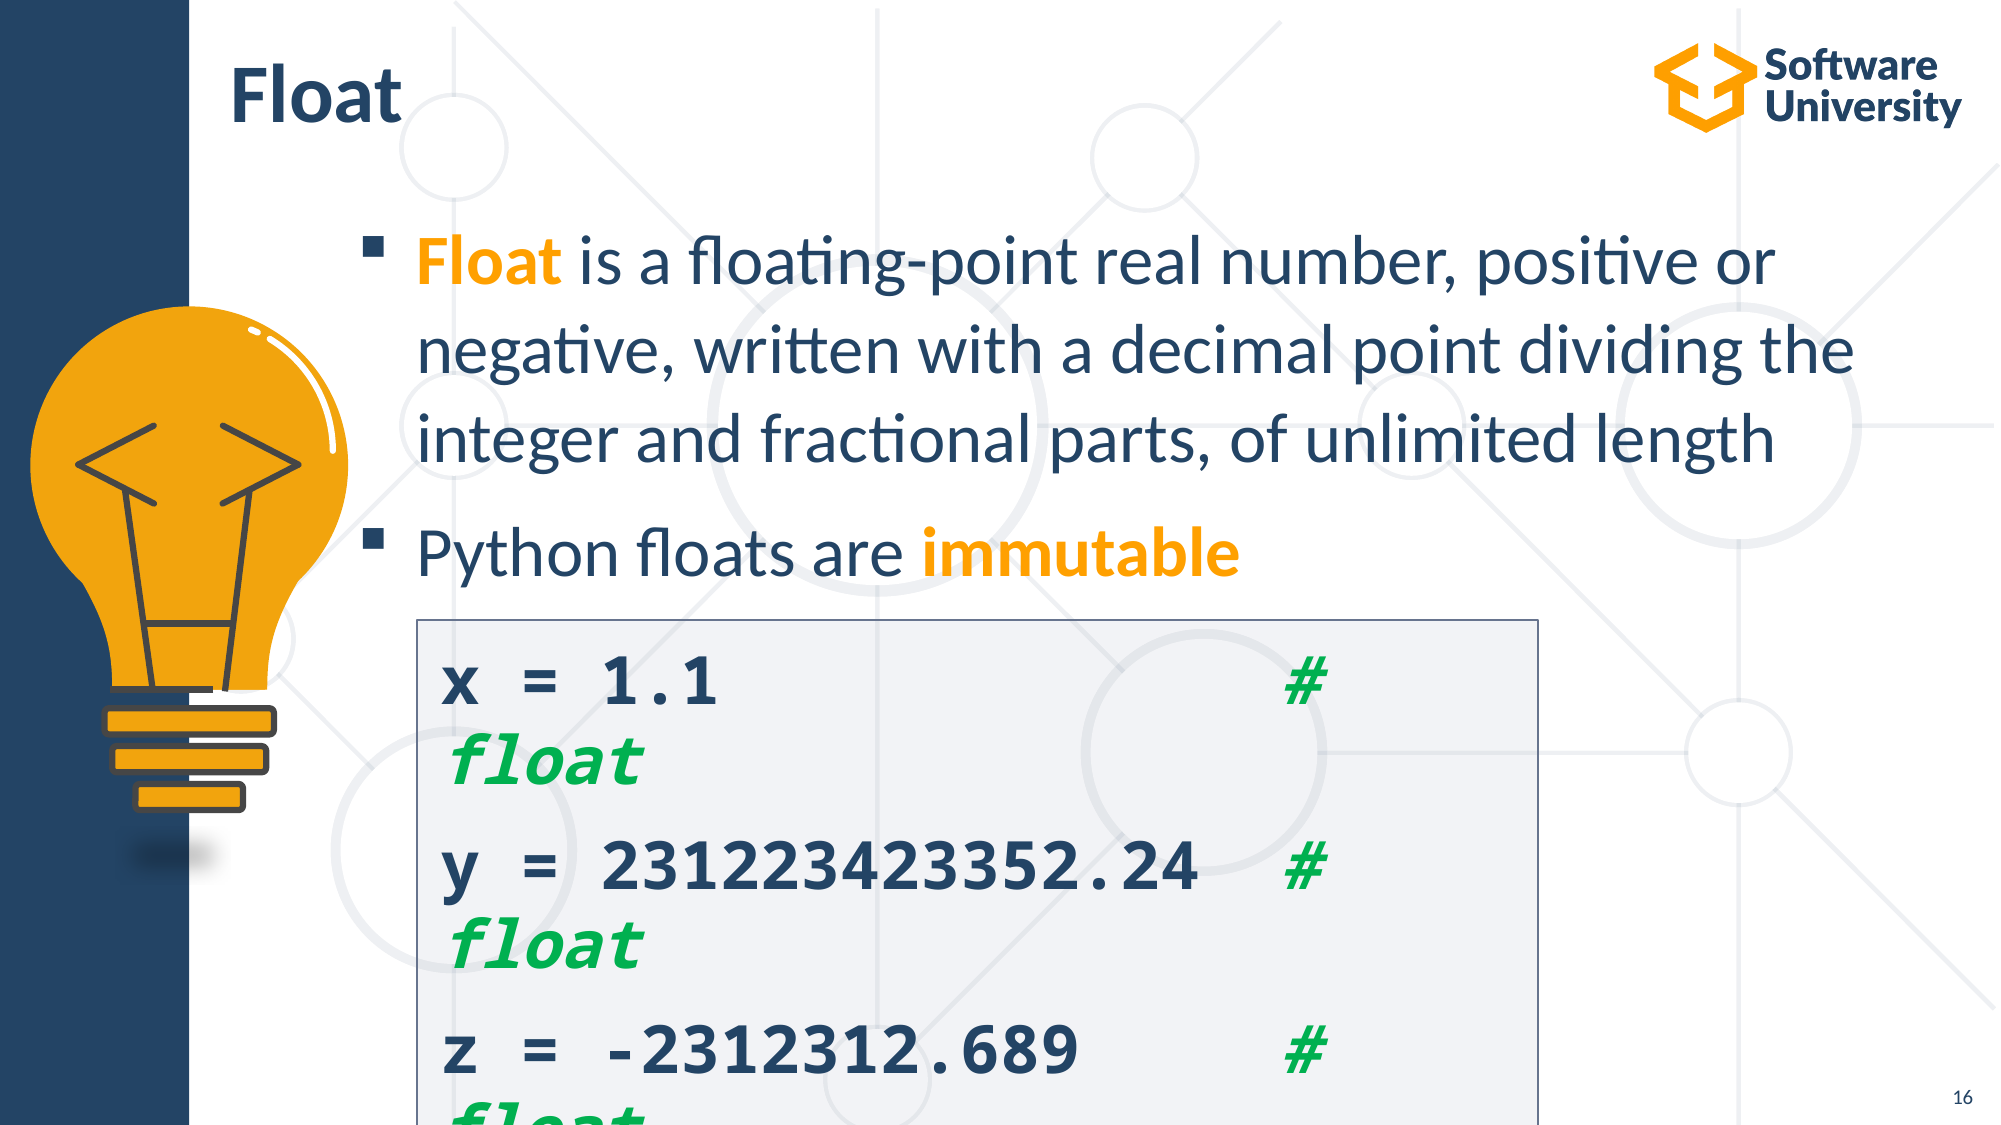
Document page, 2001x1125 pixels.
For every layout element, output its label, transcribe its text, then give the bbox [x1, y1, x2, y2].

text_box x = 1.1 # float y = 231223423352.24 # float z = -2312312.689 # float [416, 619, 1538, 1125]
title Float [212, 16, 1628, 162]
text_box 16 [1927, 1067, 1989, 1117]
list Float is a floating-point real number, positive or negative, written with a decimal point dividing the integer and fractional parts, of unlimited length Python floats are immutable [339, 203, 2000, 1114]
picture [1641, 31, 1973, 145]
